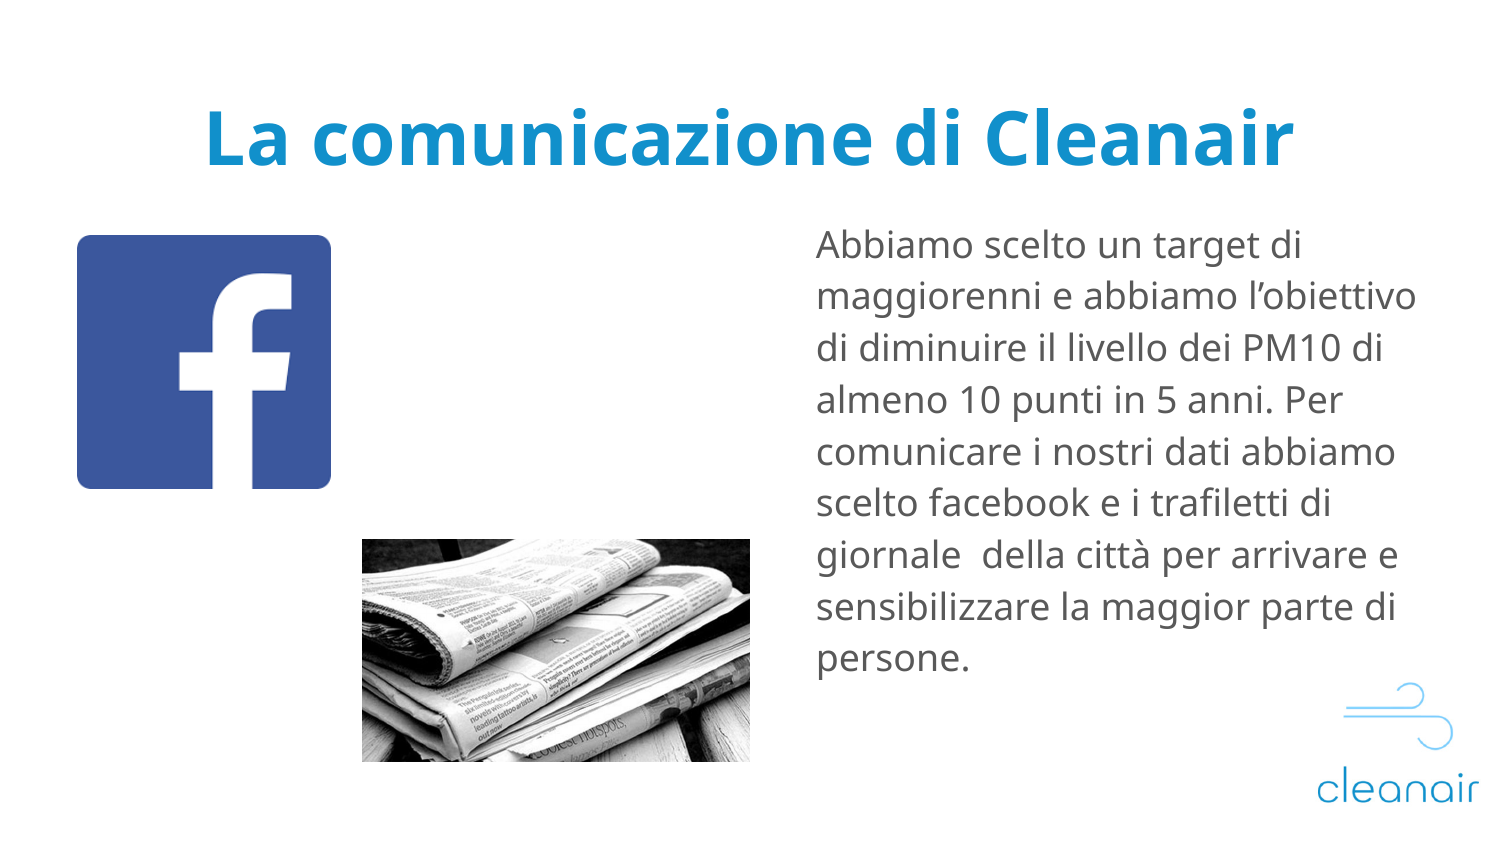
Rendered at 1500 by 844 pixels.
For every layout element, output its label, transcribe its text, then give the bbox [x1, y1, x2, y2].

picture [361, 539, 751, 762]
picture [76, 234, 332, 489]
title La comunicazione di Cleanair [51, 75, 1449, 169]
picture [1306, 650, 1491, 835]
list Abbiamo scelto un target di maggiorenni e abbiamo l’obiettivo di diminuire il livello dei PM10 di almeno 10 punti in 5 anni. Per comunicare i nostri dati abbiamo scelto facebook e i trafiletti di giornale della città per arrivare e sensibilizzare la maggior parte di persone. [800, 198, 1475, 672]
